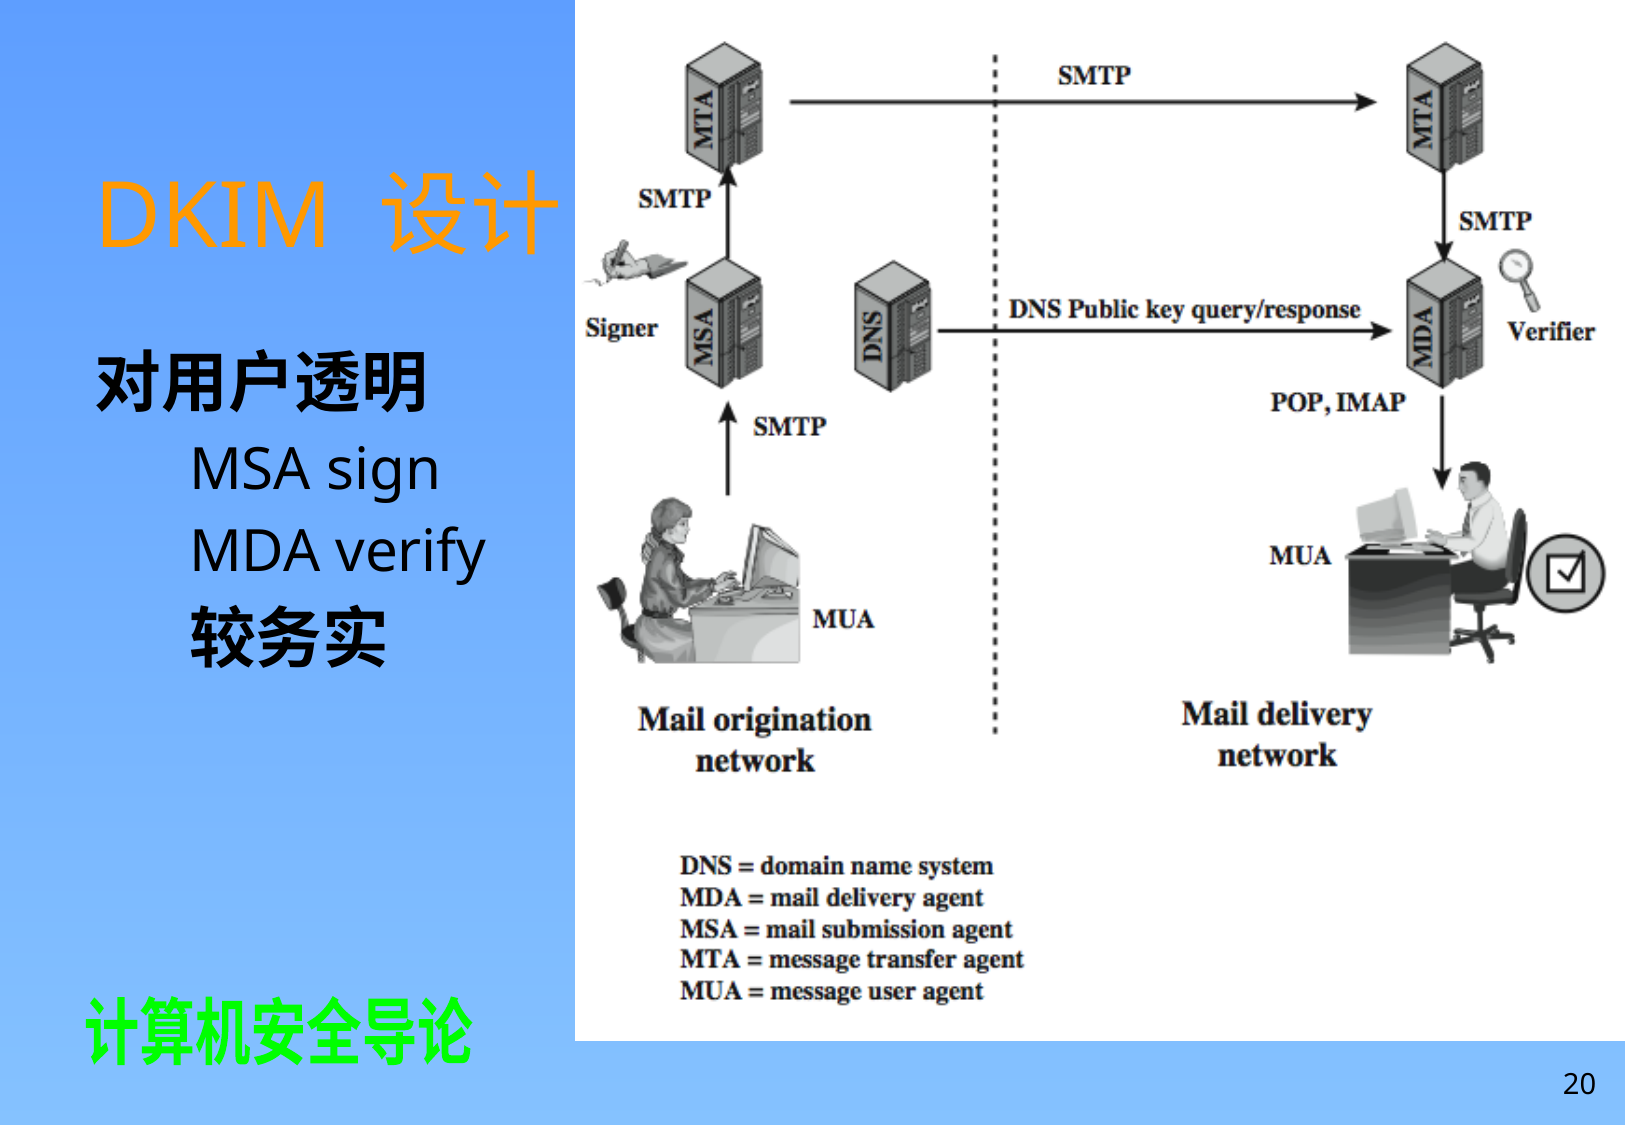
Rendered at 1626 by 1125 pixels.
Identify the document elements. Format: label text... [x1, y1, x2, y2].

title DKIM 设计 [79, 126, 569, 274]
picture [574, 0, 1625, 1041]
list 对用户透明 MSA sign MDA verify 较务实 [79, 332, 555, 982]
slide_number 20 [1438, 1062, 1612, 1113]
